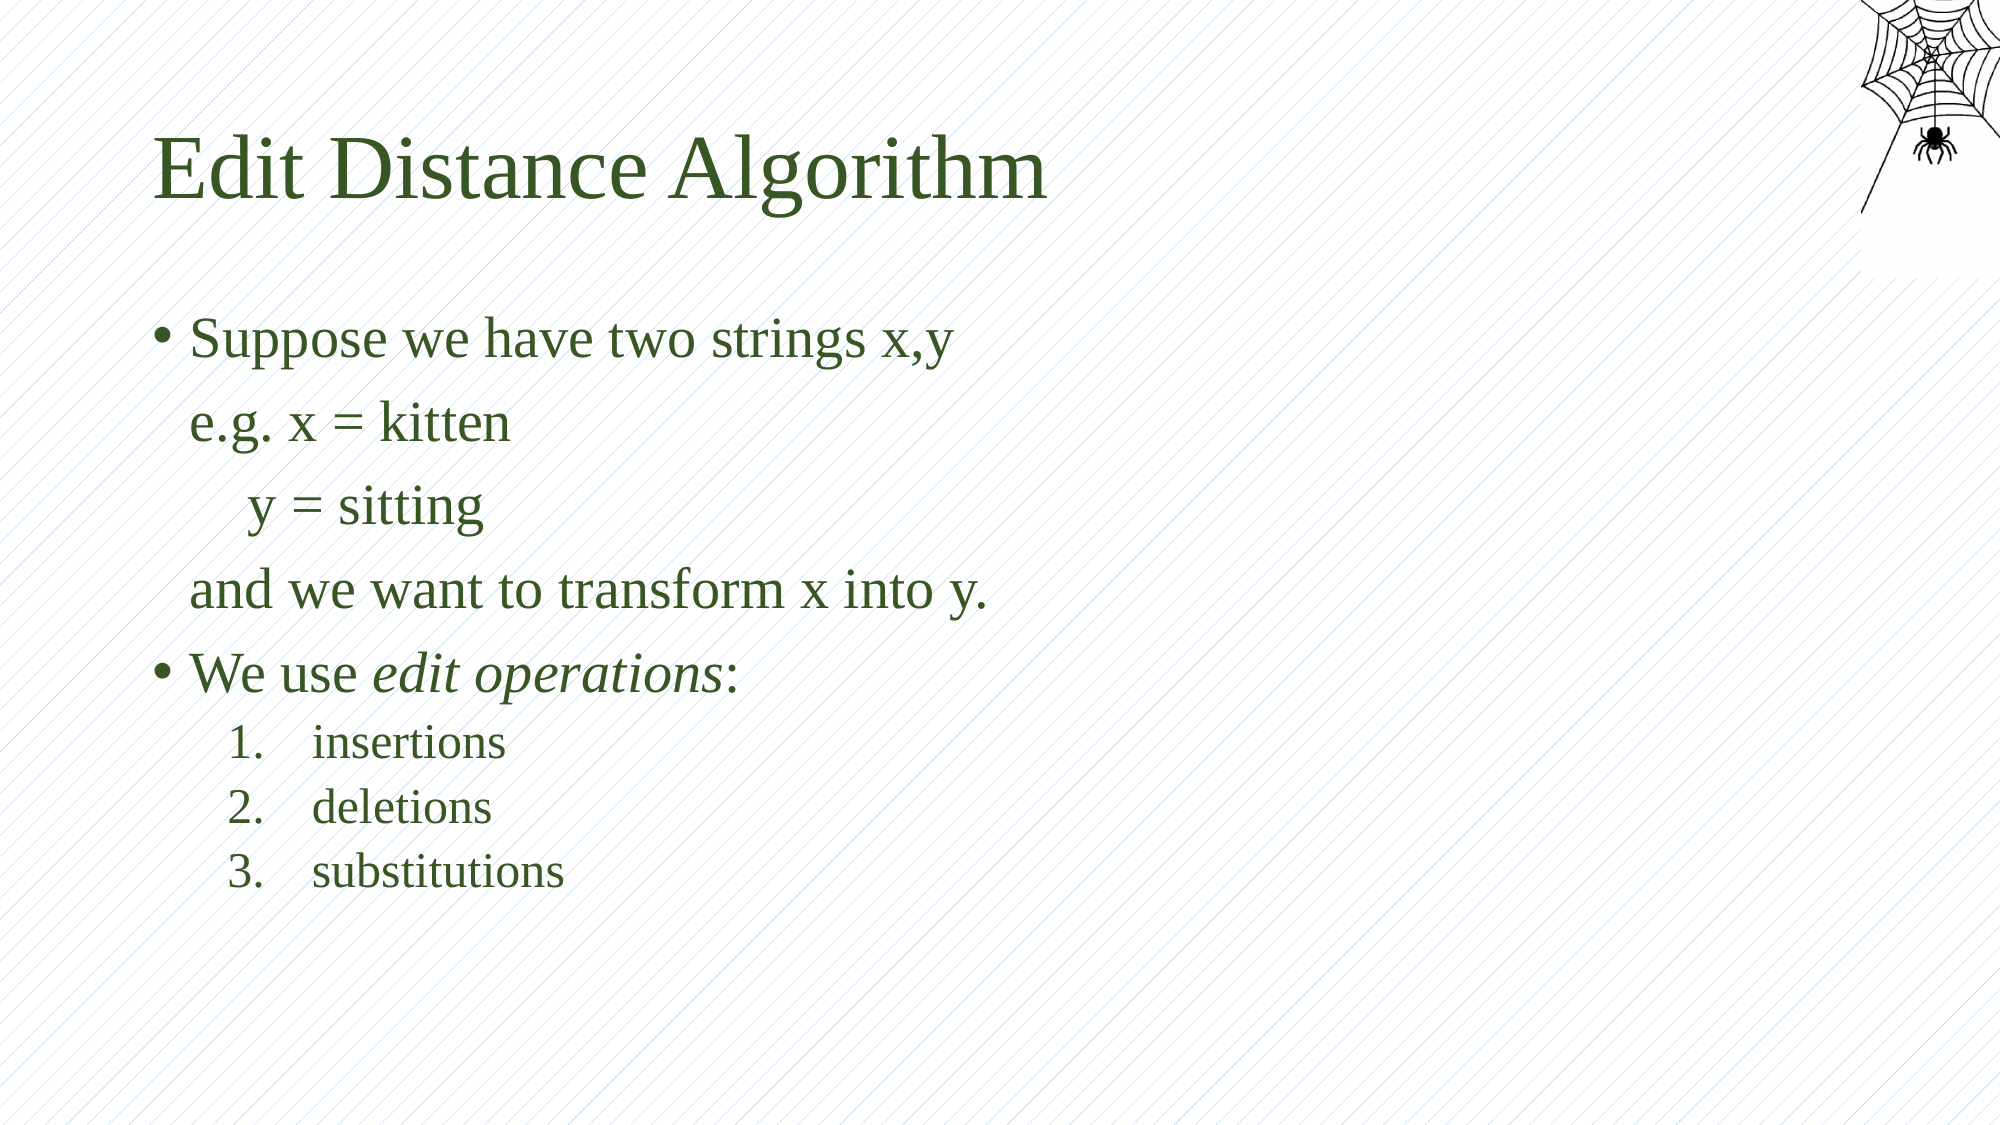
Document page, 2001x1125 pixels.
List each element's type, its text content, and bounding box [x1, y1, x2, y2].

picture [1861, 0, 2000, 278]
list Suppose we have two strings x,y e.g. x = kitten y = sitting and we want to transform x into y. We use edit operations: insertions deletions substitutions [137, 299, 1863, 1014]
title Edit Distance Algorithm [137, 59, 1863, 278]
